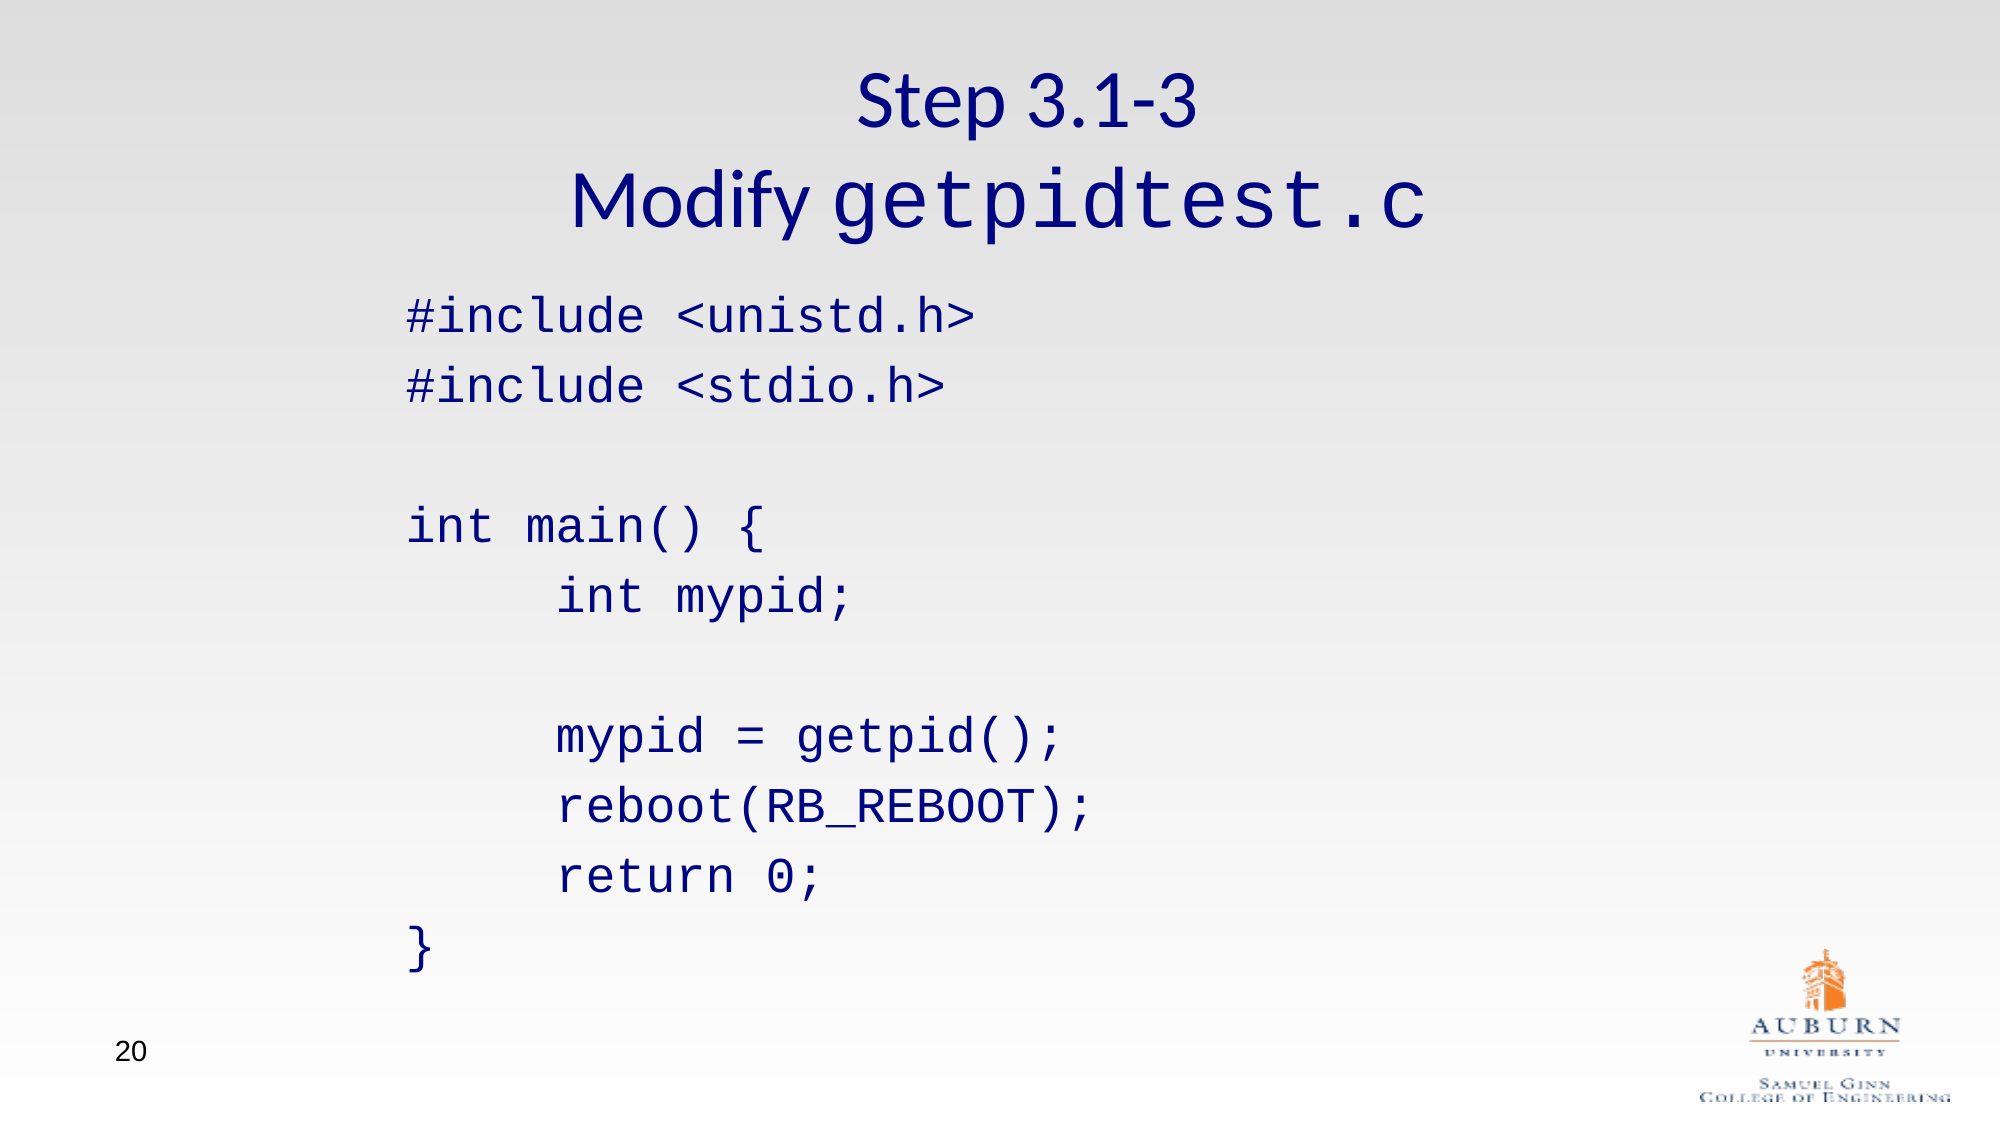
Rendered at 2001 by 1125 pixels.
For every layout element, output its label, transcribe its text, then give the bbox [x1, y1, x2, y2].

slide_number 20 [99, 1024, 567, 1103]
title Step 3.1-3 Modify getpidtest.c [324, 50, 1675, 238]
text_box #include <unistd.h> #include <stdio.h> int main() { int mypid; mypid = getpid(); reboot(RB_REBOOT); return 0; } [324, 274, 1675, 1013]
picture [1700, 949, 1950, 1102]
